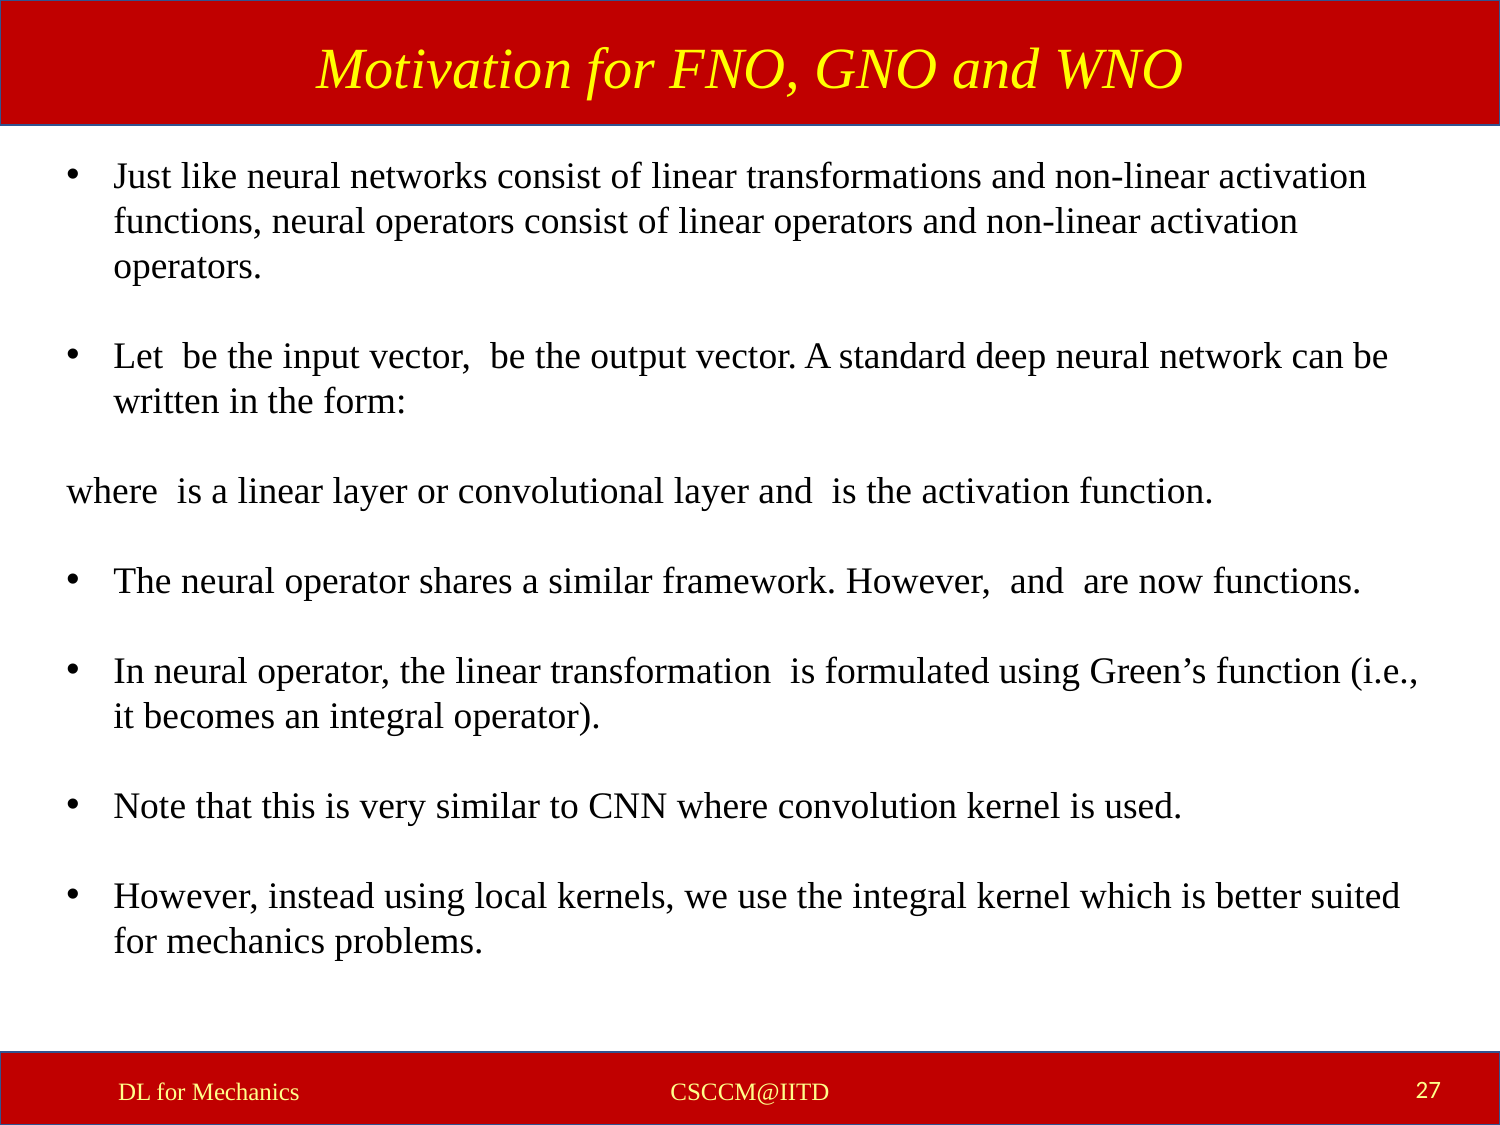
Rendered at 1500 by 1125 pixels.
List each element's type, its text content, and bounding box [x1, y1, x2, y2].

slide_number DL for Mechanics [103, 1060, 441, 1121]
footer CSCCM@IITD [496, 1060, 1004, 1121]
text_box Motivation for FNO, GNO and WNO [0, 22, 1500, 108]
slide_number 27 [1337, 1058, 1457, 1119]
